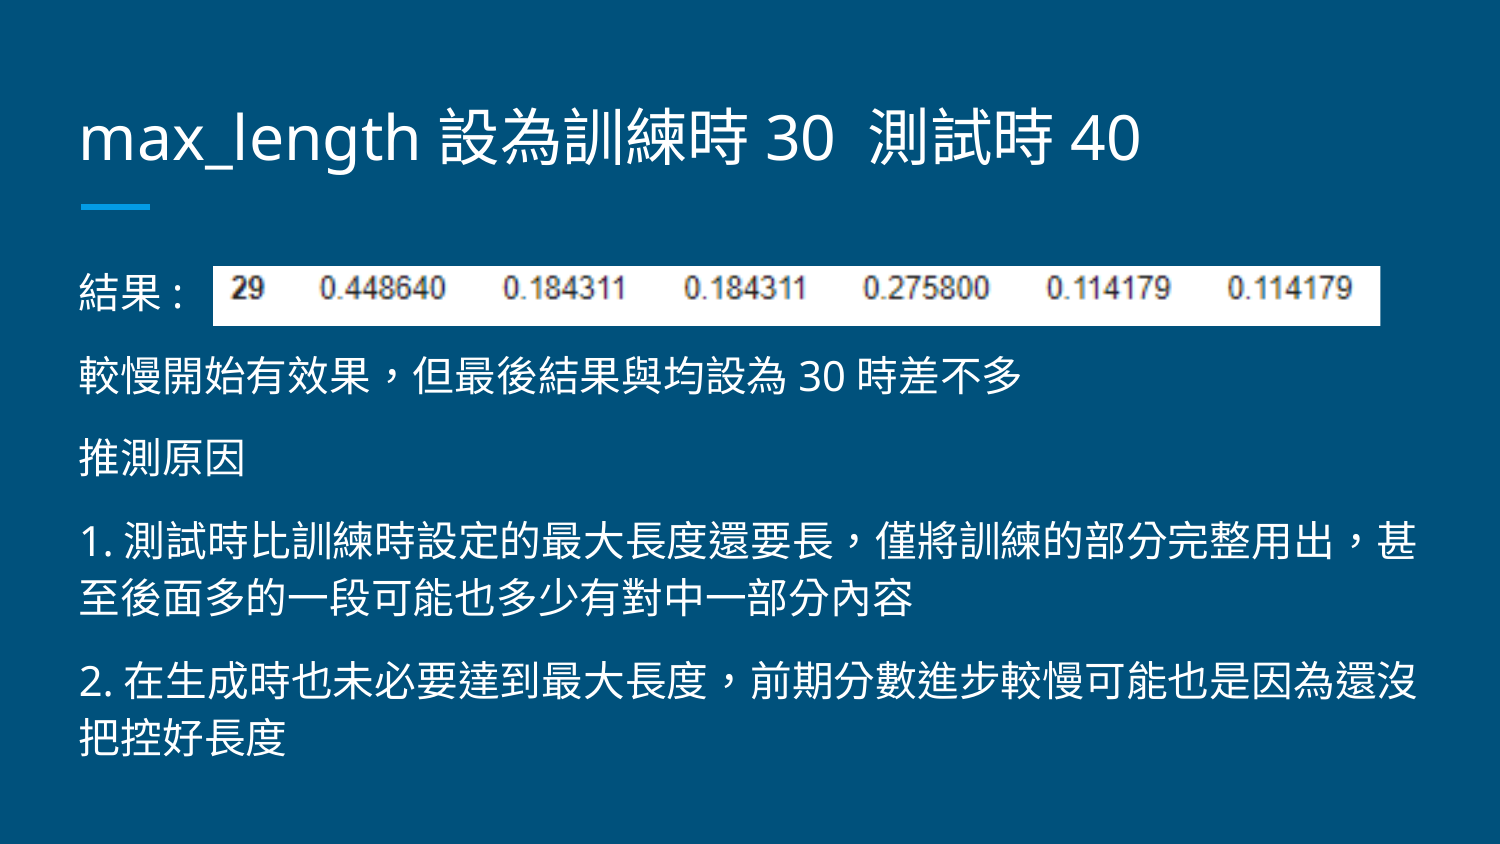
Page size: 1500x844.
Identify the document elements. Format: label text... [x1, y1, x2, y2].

list 結果: 較慢開始有效果，但最後結果與均設為30時差不多 推測原因 1.測試時比訓練時設定的最大長度還要長，僅將訓練的部分完整用出，甚至後面多的一段可能也多少有對中一部分內容 2.在生成時也未必要達到最大長度，前期分數進步較慢可能也是因為還沒把控好長度 [63, 244, 1465, 778]
picture [214, 267, 1380, 325]
title max_length設為訓練時30 測試時40 [63, 75, 1437, 188]
